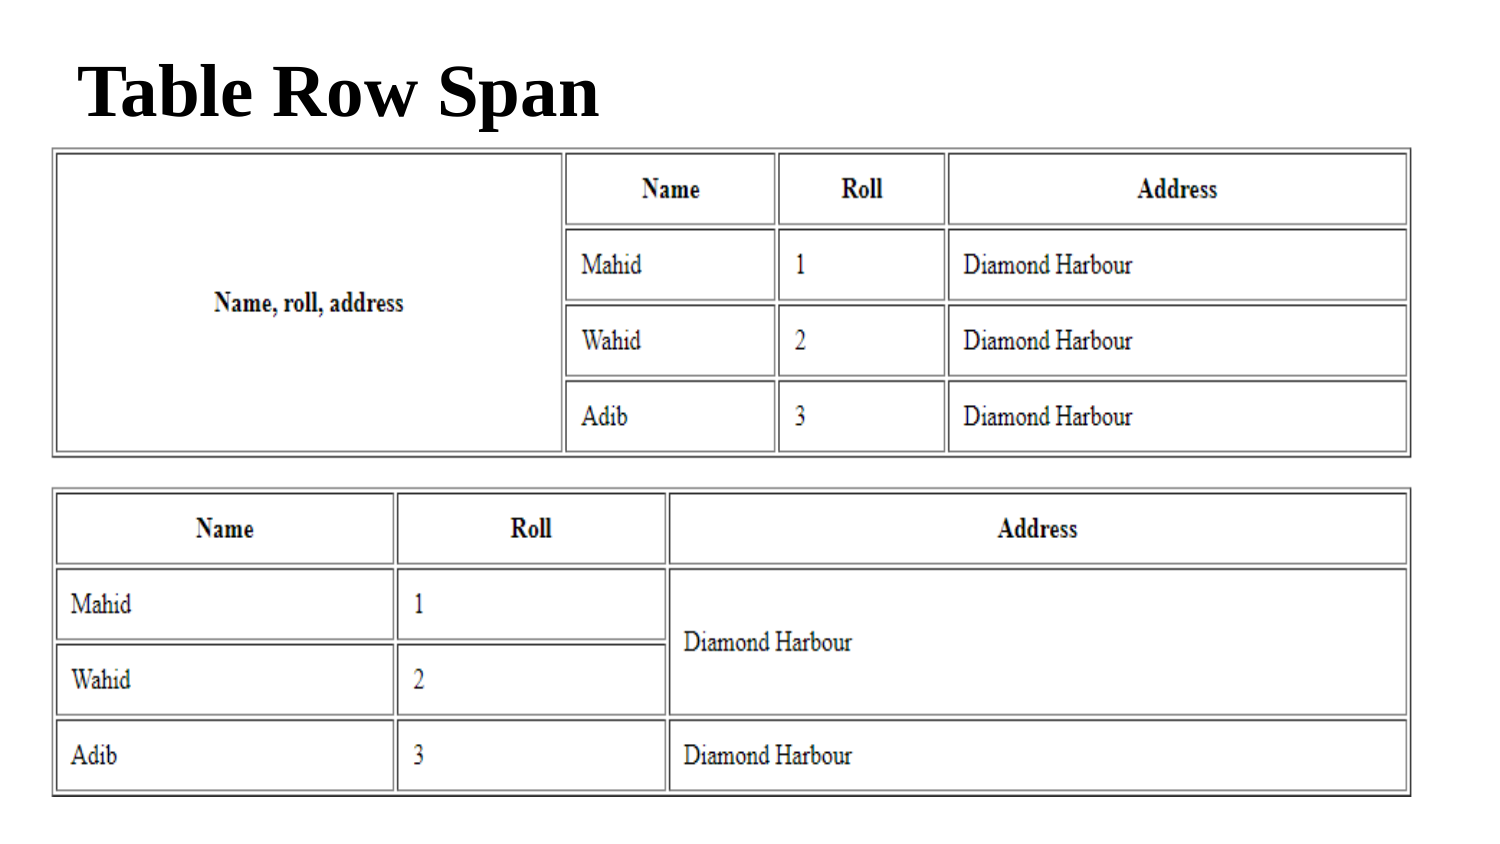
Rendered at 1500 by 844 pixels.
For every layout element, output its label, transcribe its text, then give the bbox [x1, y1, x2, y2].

text_box [48, 145, 1415, 461]
list Table Row Span [62, 34, 1438, 122]
text_box [48, 482, 1415, 799]
